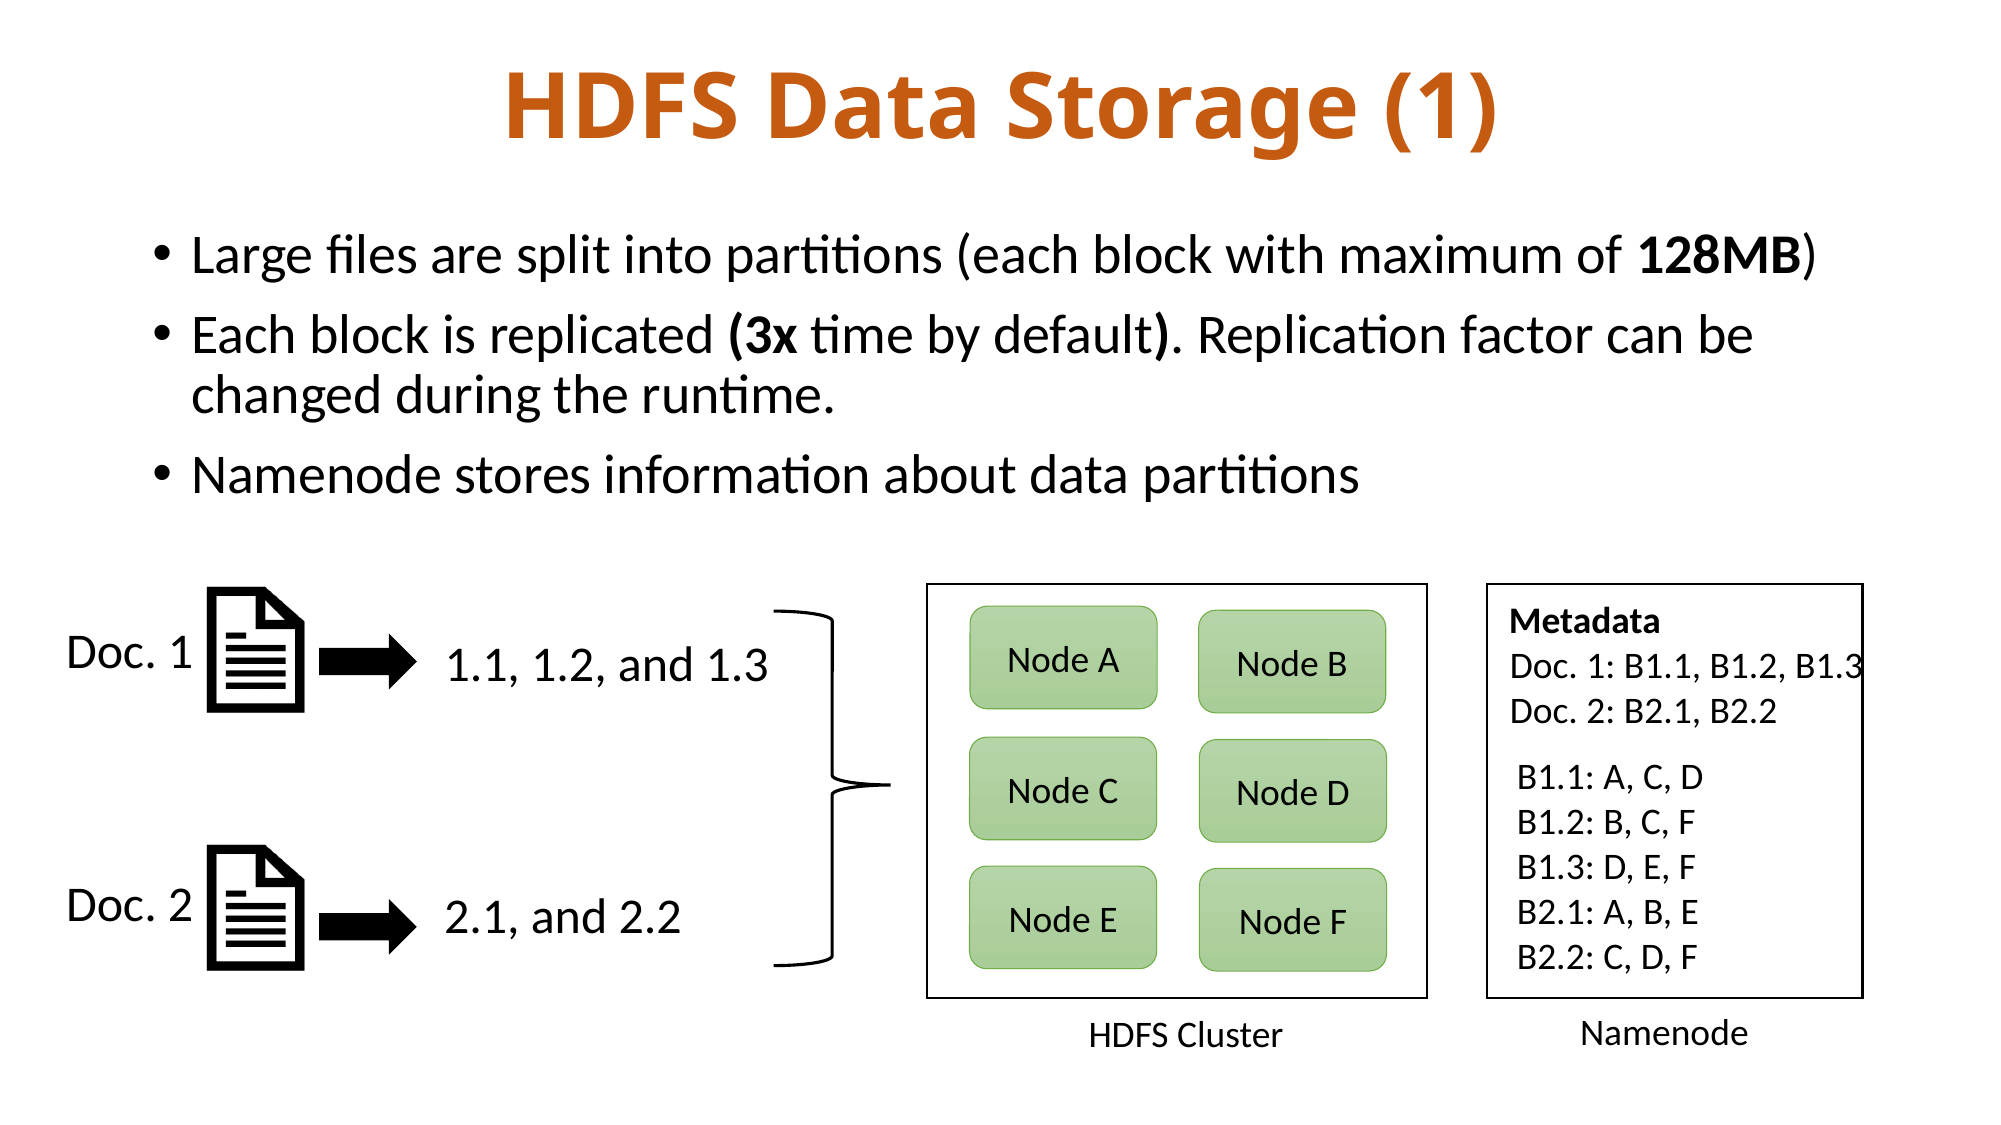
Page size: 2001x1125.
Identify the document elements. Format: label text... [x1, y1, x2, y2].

text_box Doc. 2 [51, 863, 180, 939]
text_box Node B [1198, 609, 1387, 714]
text_box [1486, 583, 1864, 999]
title HDFS Data Storage (1) [137, 0, 1863, 217]
text_box Node F [1198, 867, 1388, 972]
text_box Node A [969, 605, 1158, 710]
text_box Doc. 1 [51, 611, 180, 686]
text_box Metadata [1494, 588, 1676, 649]
text_box [331, 898, 417, 955]
picture [180, 574, 331, 725]
text_box Doc. 1: B1.1, B1.2, B1.3 Doc. 2: B2.1, B2.2 [1495, 633, 1879, 739]
list Large files are split into partitions (each block with maximum of 128MB) Each block is replicated (3x time by default). Replication factor can be changed during the runtime. Namenode stores information about data partitions [137, 217, 1863, 534]
text_box Node E [968, 865, 1158, 970]
text_box Node C [968, 736, 1158, 841]
text_box [773, 609, 891, 968]
text_box Node D [1198, 738, 1388, 843]
text_box 1.1, 1.2, and 1.3 [429, 623, 773, 699]
text_box HDFS Cluster [1073, 1002, 1299, 1063]
picture [180, 832, 331, 983]
text_box 2.1, and 2.2 [429, 876, 697, 952]
text_box [926, 583, 1428, 999]
text_box B1.1: A, C, D B1.2: B, C, F B1.3: D, E, F B2.1: A, B, E B2.2: C, D, F [1502, 744, 1719, 985]
text_box [331, 633, 417, 690]
text_box Namenode [1565, 1000, 1764, 1061]
